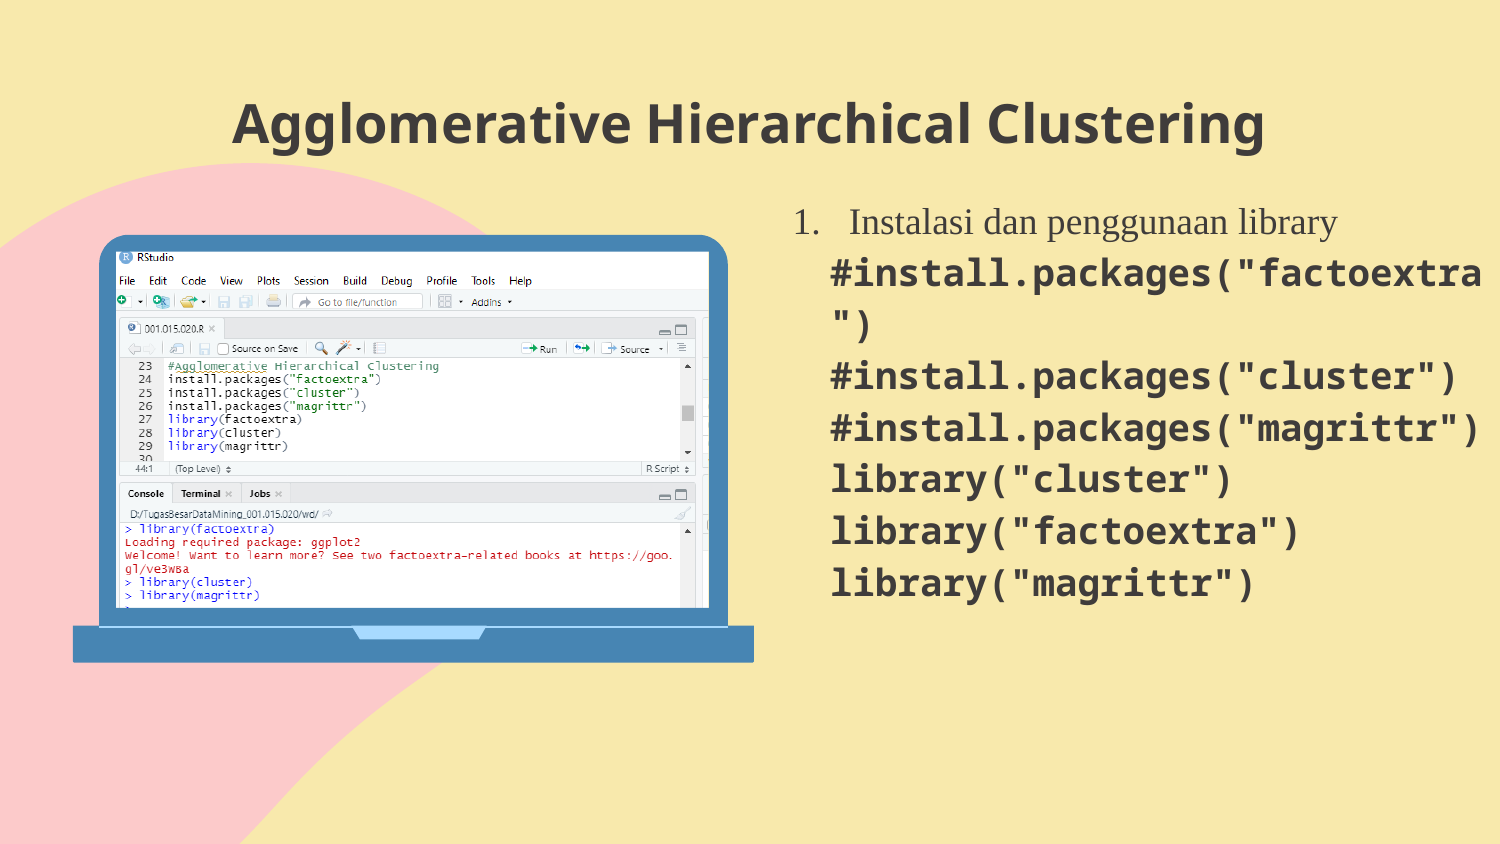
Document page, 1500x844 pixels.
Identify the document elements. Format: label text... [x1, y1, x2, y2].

list Instalasi dan penggunaan library #install.packages("factoextra") #install.packages("cluster") #install.packages("magrittr") library("cluster") library("factoextra") library("magrittr") [777, 175, 1500, 545]
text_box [72, 234, 755, 663]
text_box Agglomerative Hierarchical Clustering [84, 93, 1416, 170]
